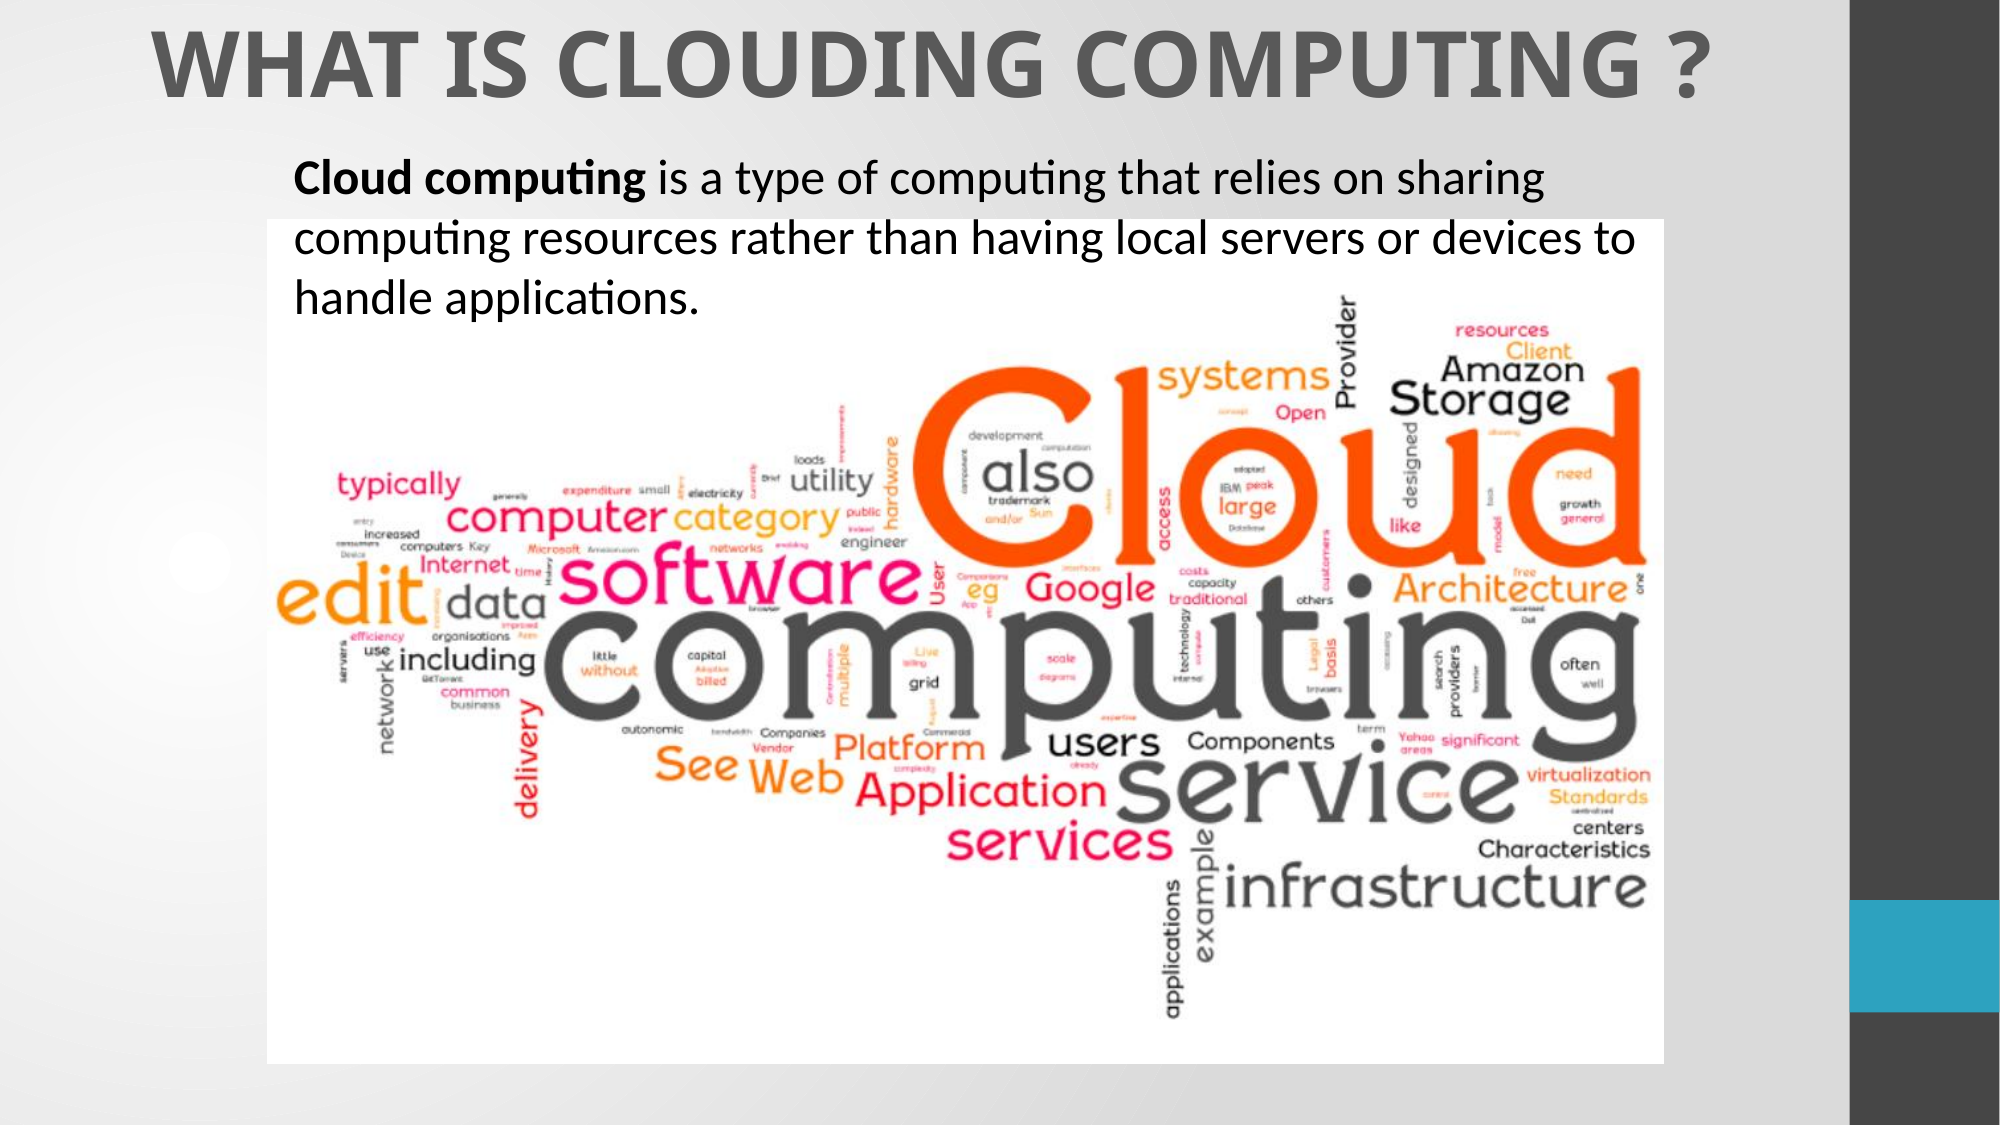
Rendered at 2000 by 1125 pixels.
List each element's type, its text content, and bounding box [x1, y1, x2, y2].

text_box What is clouding computing ? [0, 0, 1882, 123]
text_box Cloud computing is a type of computing that relies on sharing computing resources rather than having local servers or devices to handle applications. [279, 137, 1662, 219]
picture [267, 219, 1664, 1065]
